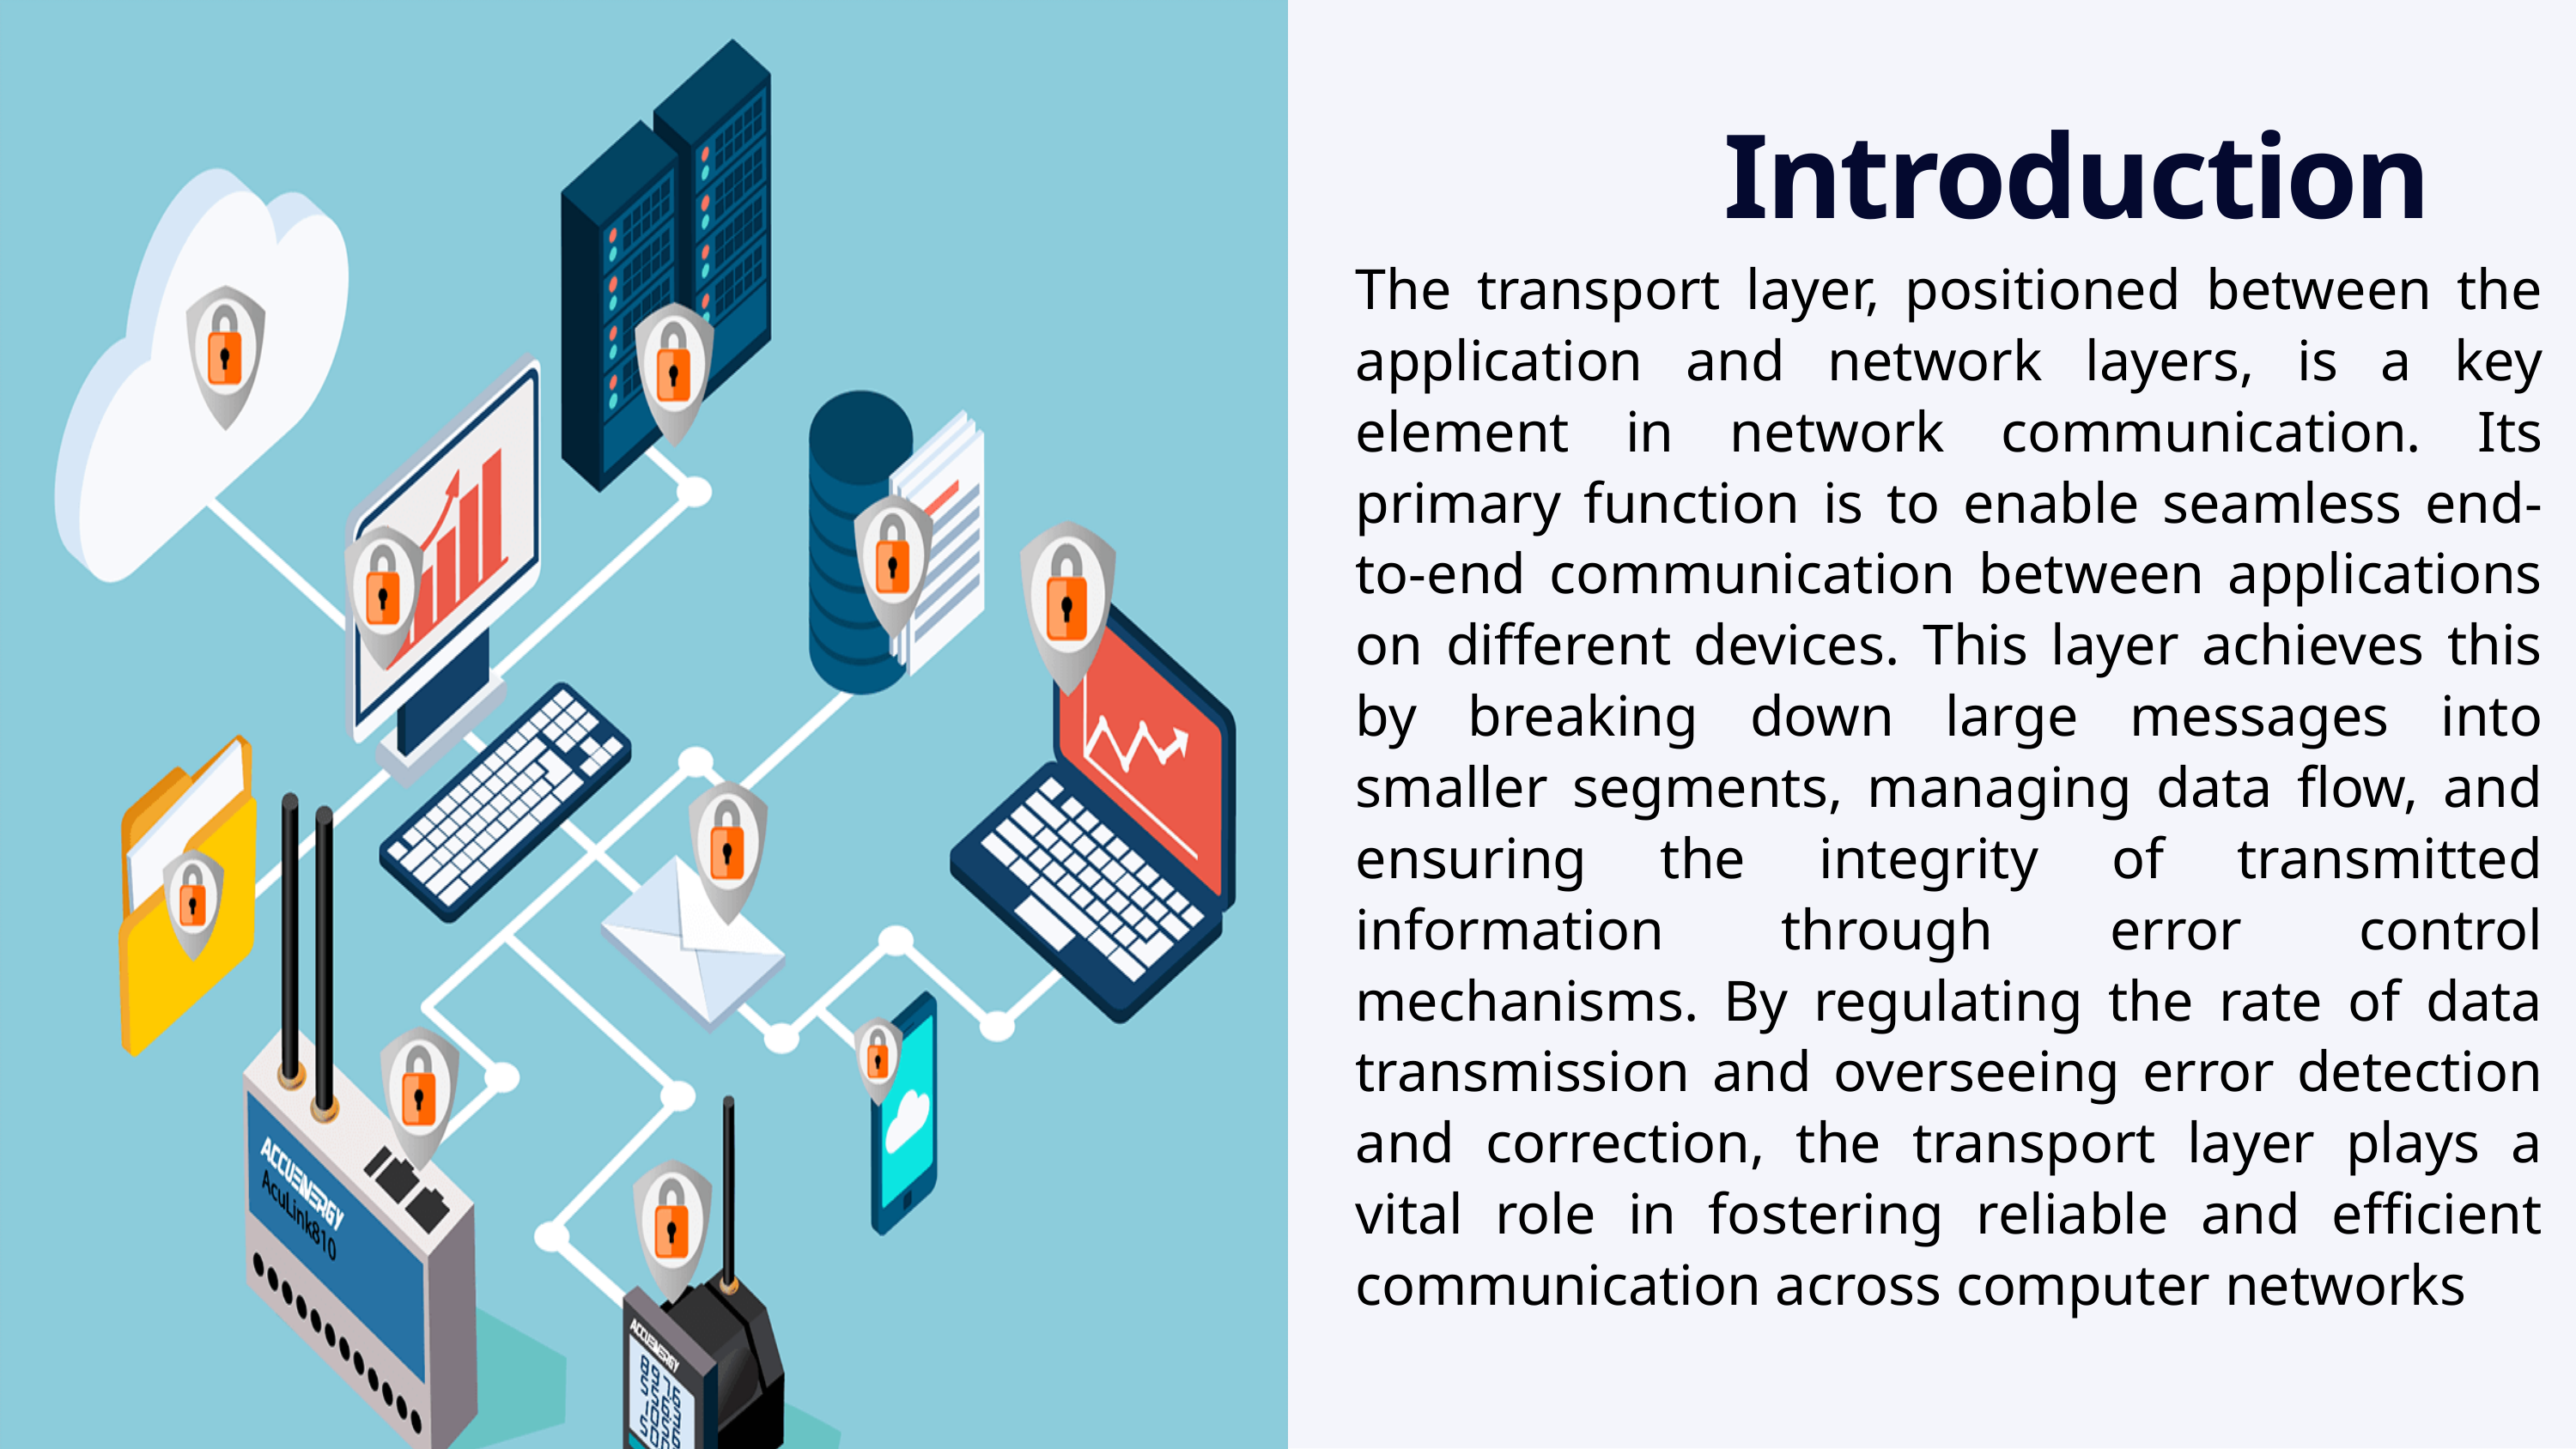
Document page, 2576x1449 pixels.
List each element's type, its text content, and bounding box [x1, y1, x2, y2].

text_box The transport layer, positioned between the application and network layers, is a key element in network communication. Its primary function is to enable seamless end-to-end communication between applications on different devices. This layer achieves this by breaking down large messages into smaller segments, managing data flow, and ensuring the integrity of transmitted information through error control mechanisms. By regulating the rate of data transmission and overseeing error detection and correction, the transport layer plays a vital role in fostering reliable and efficient communication across computer networks [1353, 176, 2544, 1317]
picture [0, 0, 1289, 1449]
title Introduction [1722, 100, 2433, 344]
